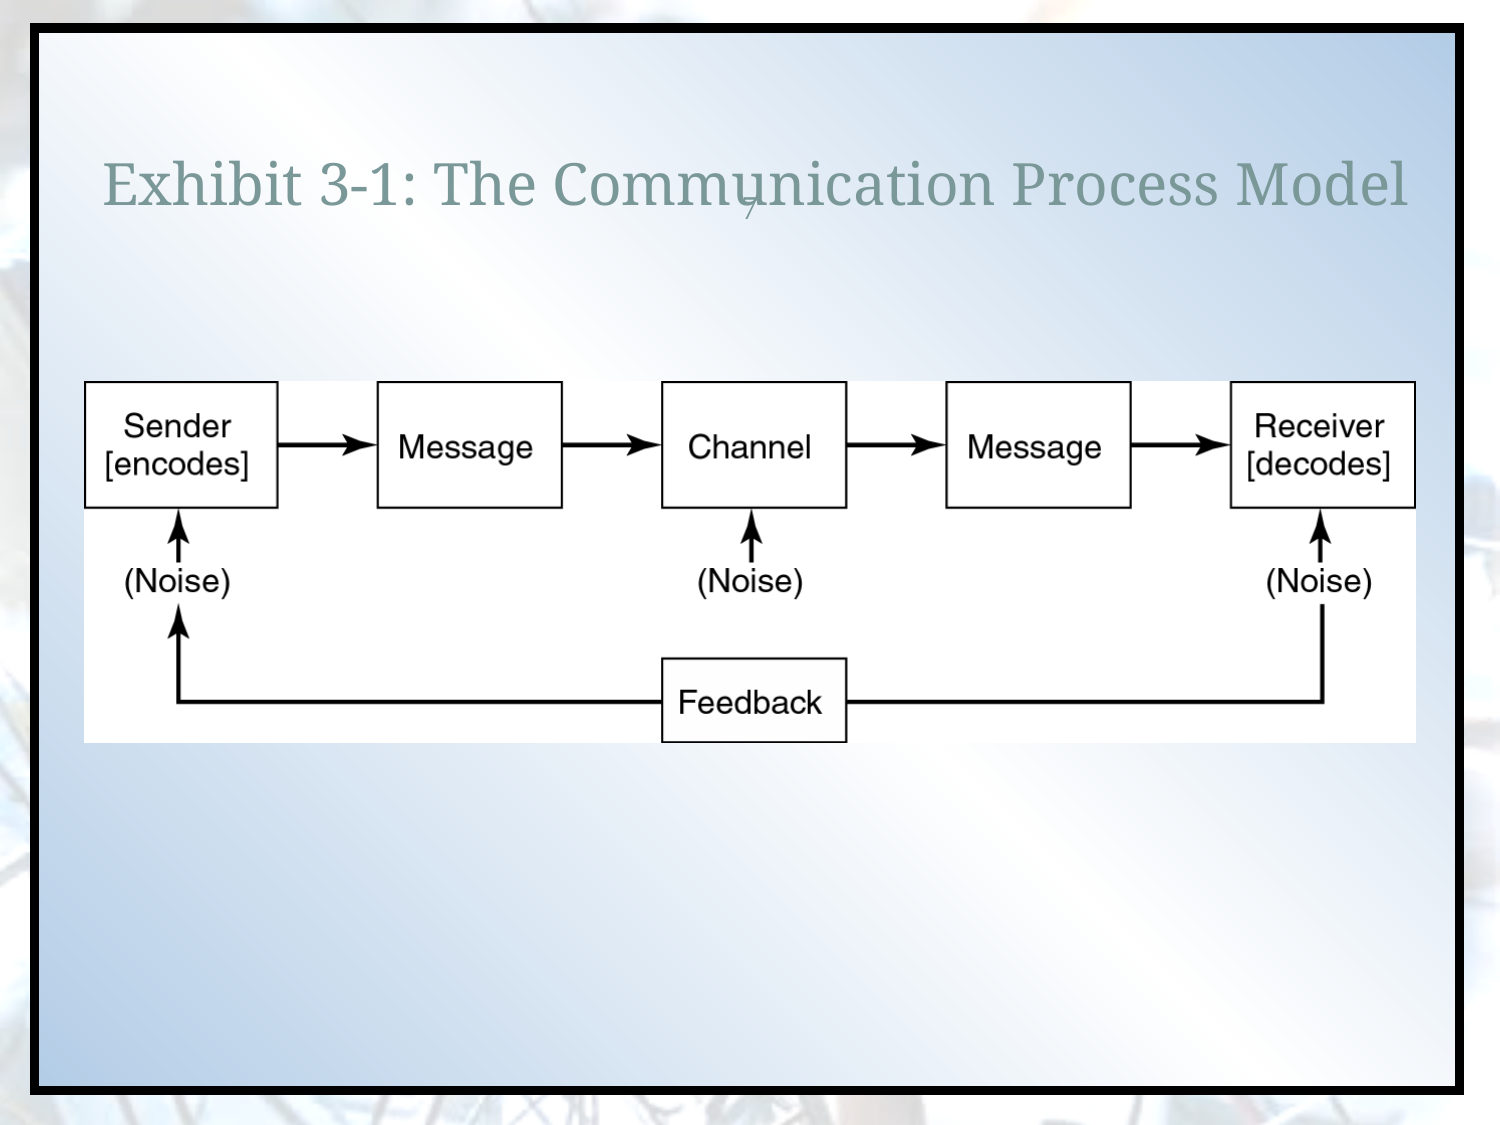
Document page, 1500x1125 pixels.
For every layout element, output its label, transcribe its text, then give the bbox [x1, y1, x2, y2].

slide_number 7 [712, 169, 788, 243]
title Exhibit 3-1: The Communication Process Model [62, 37, 1450, 225]
picture [84, 381, 1416, 743]
